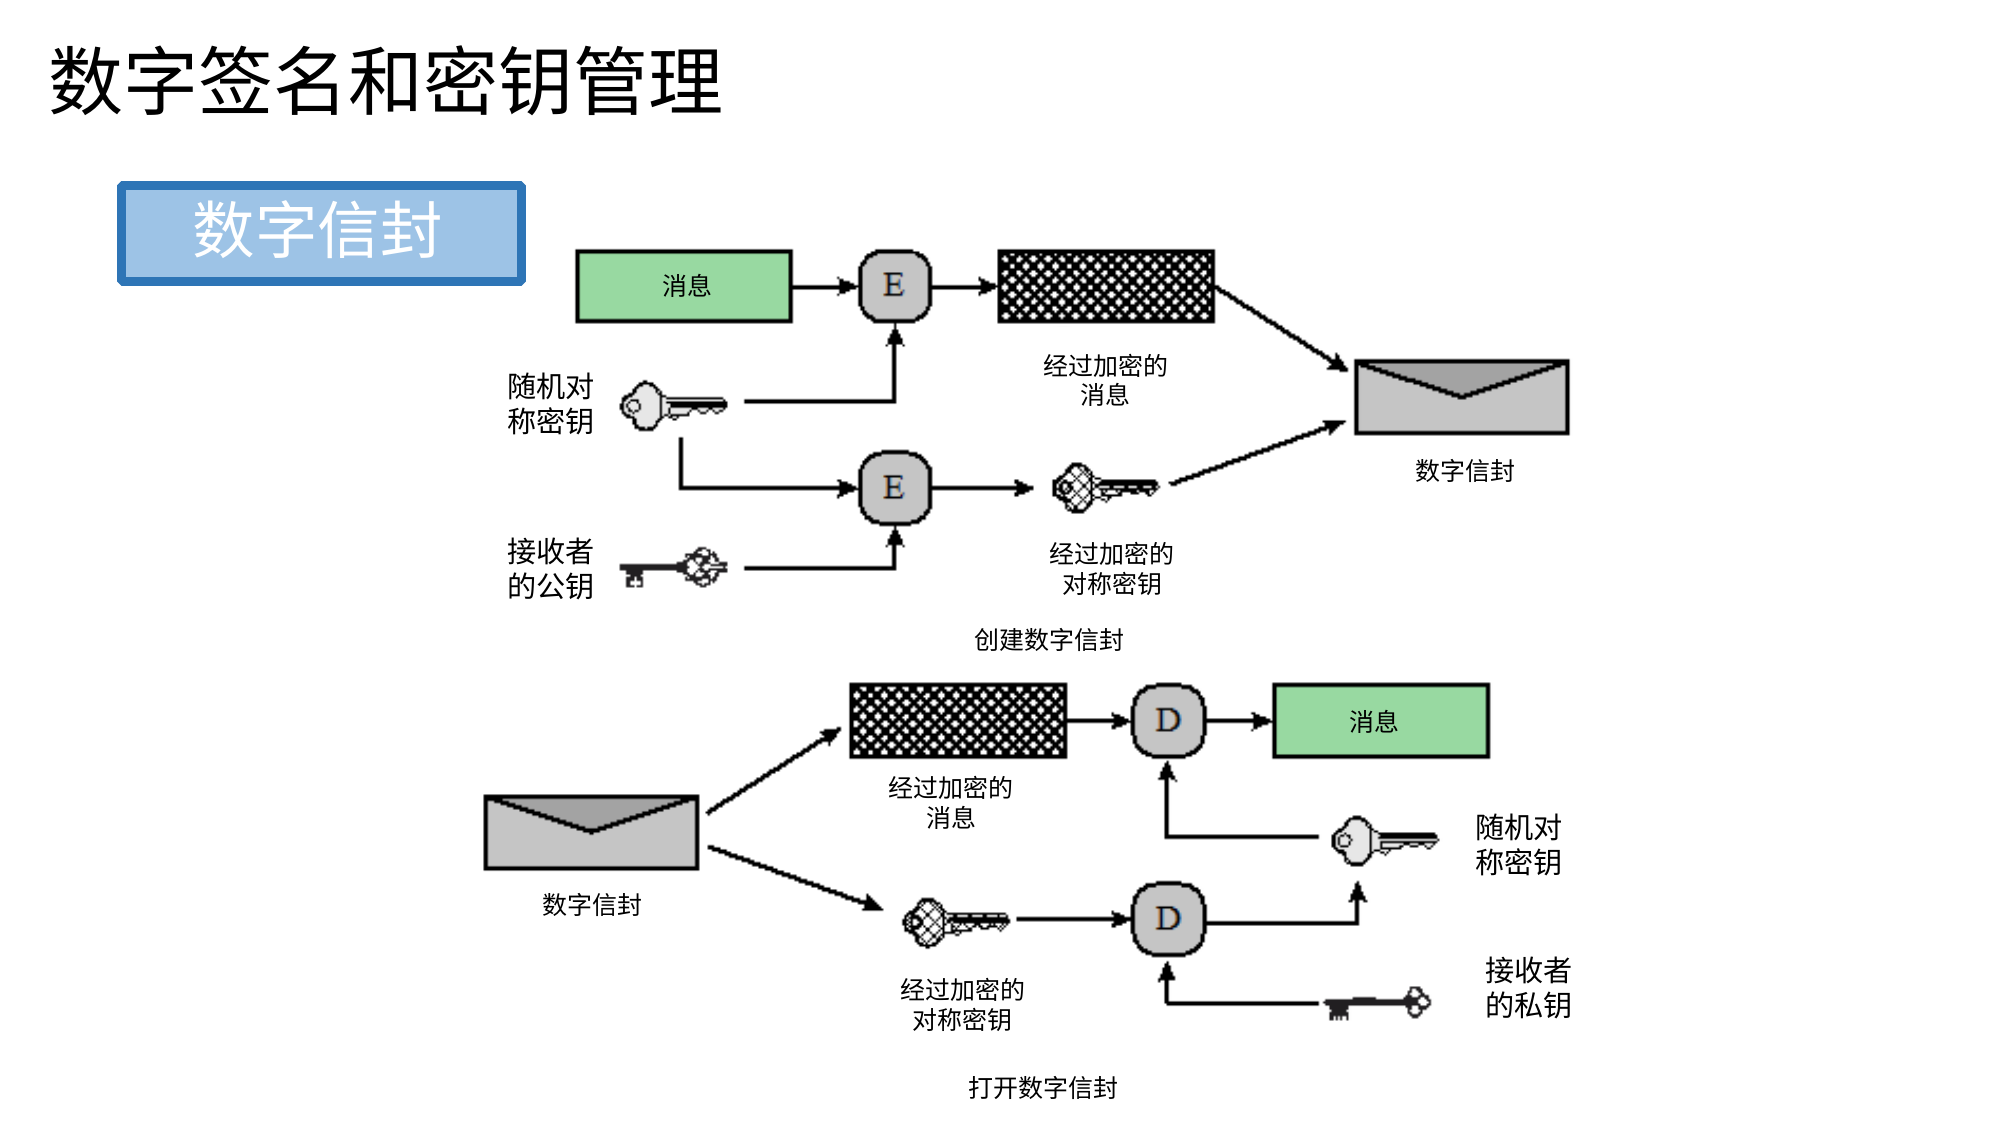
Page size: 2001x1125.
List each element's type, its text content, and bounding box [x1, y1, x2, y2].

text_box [462, 176, 1625, 677]
text_box 数字信封 [121, 185, 462, 282]
text_box 数字签名和密钥管理 [31, 0, 919, 160]
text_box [444, 639, 1607, 1125]
